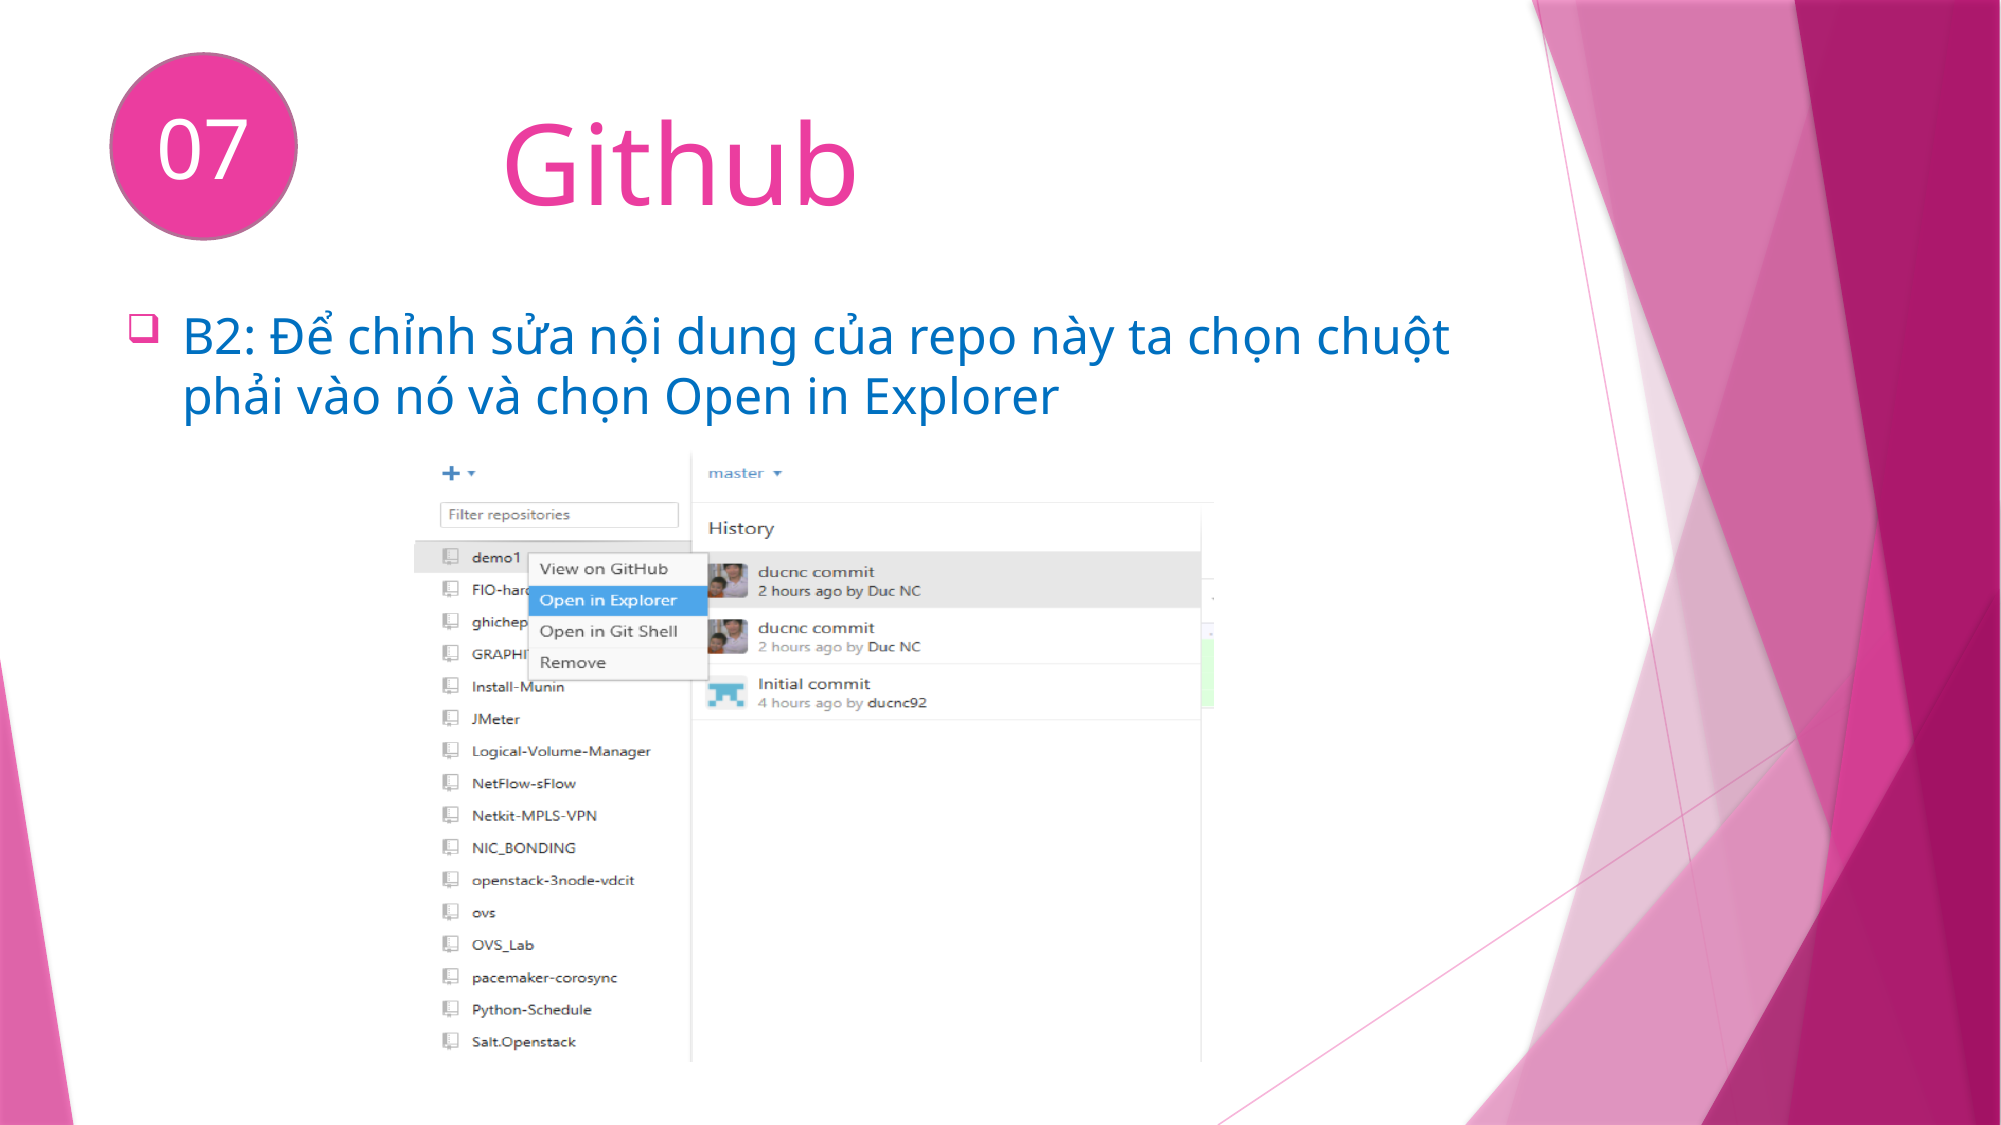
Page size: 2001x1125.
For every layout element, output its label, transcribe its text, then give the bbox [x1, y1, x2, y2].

list B2: Để chỉnh sửa nội dung của repo này ta chọn chuột phải vào nó và chọn Open in Explorer [111, 296, 1522, 992]
text_box 07 [109, 52, 298, 241]
title Github [485, 85, 909, 271]
picture [408, 441, 1224, 1089]
